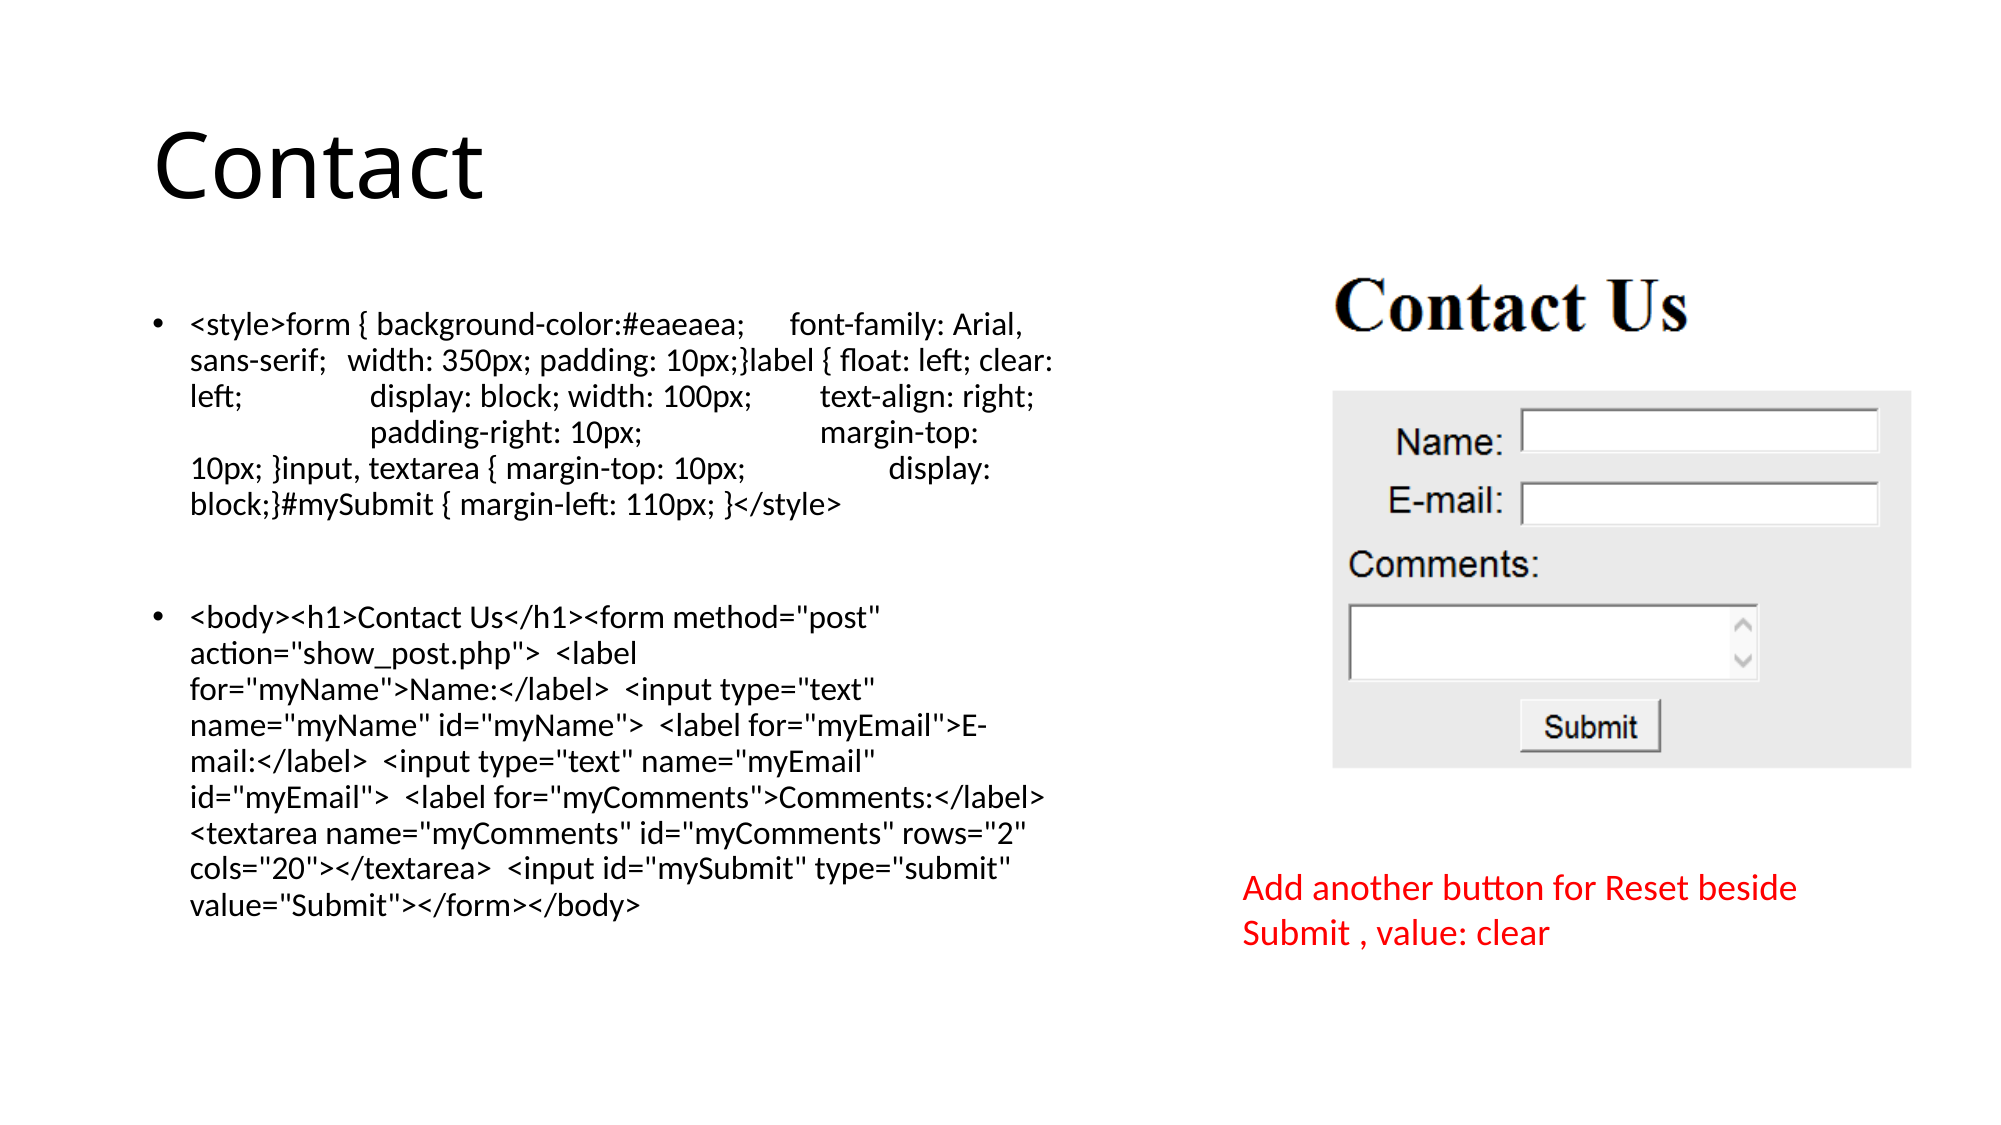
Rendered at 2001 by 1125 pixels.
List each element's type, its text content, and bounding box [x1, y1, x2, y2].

text_box Add another button for Reset beside Submit , value: clear [1227, 855, 1878, 961]
title Contact [137, 59, 1863, 278]
picture [1322, 247, 1946, 820]
list <style>form { background-color:#eaeaea; font-family: Arial, sans-serif; width: 350px; padding: 10px;}label { float: left; clear: left; display: block; width: 100px; text-align: right; padding-right: 10px; margin-top: 10px; }input, textarea { margin-top: 10px; display: block;}#mySubmit { margin-left: 110px; }</style> <body><h1>Contact Us</h1><form method="post" action="show_post.php"> <label for="myName">Name:</label> <input type="text" name="myName" id="myName"> <label for="myEmail">E-mail:</label> <input type="text" name="myEmail" id="myEmail"> <label for="myComments">Comments:</label> <textarea name="myComments" id="myComments" rows="2" cols="20"></textarea> <input id="mySubmit" type="submit" value="Submit"></form></body> [137, 299, 1071, 1014]
